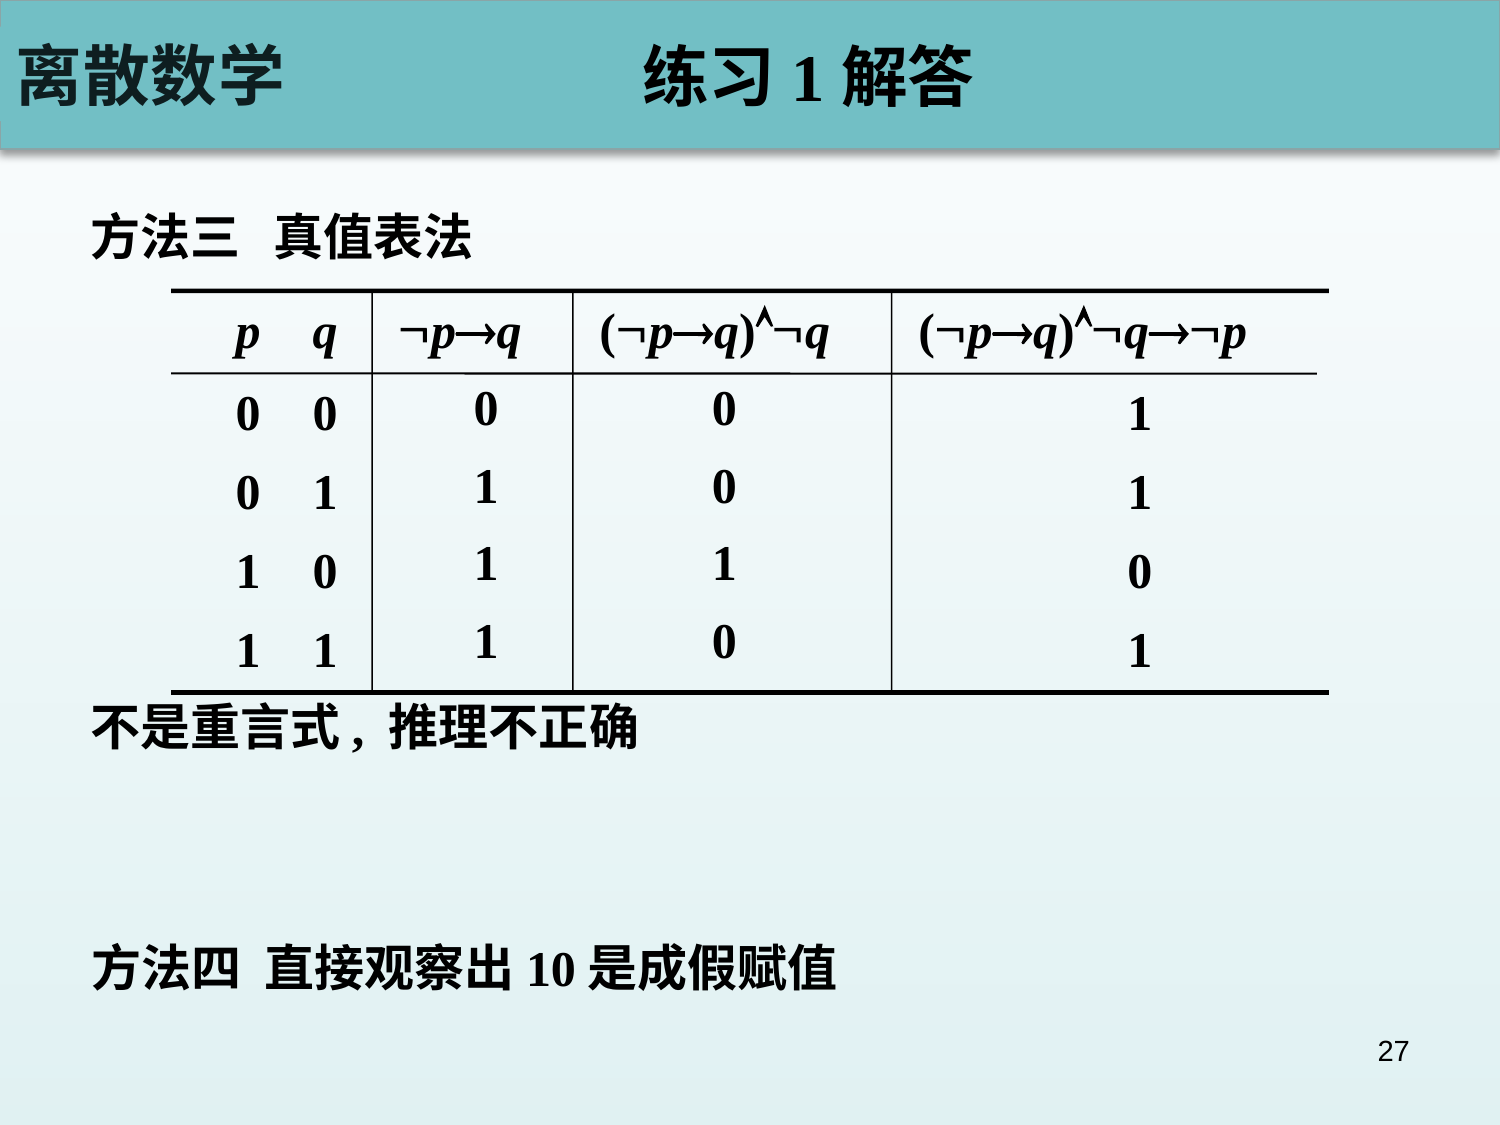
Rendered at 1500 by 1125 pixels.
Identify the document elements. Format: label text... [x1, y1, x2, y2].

slide_number 27 [1074, 1035, 1425, 1103]
title 练习1解答 [306, 40, 1311, 109]
list 方法三 真值表法 不是重言式, 推理不正确 [75, 198, 1425, 811]
text_box 方法四 直接观察出10是成假赋值 [76, 928, 1427, 1035]
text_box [112, 290, 1376, 693]
